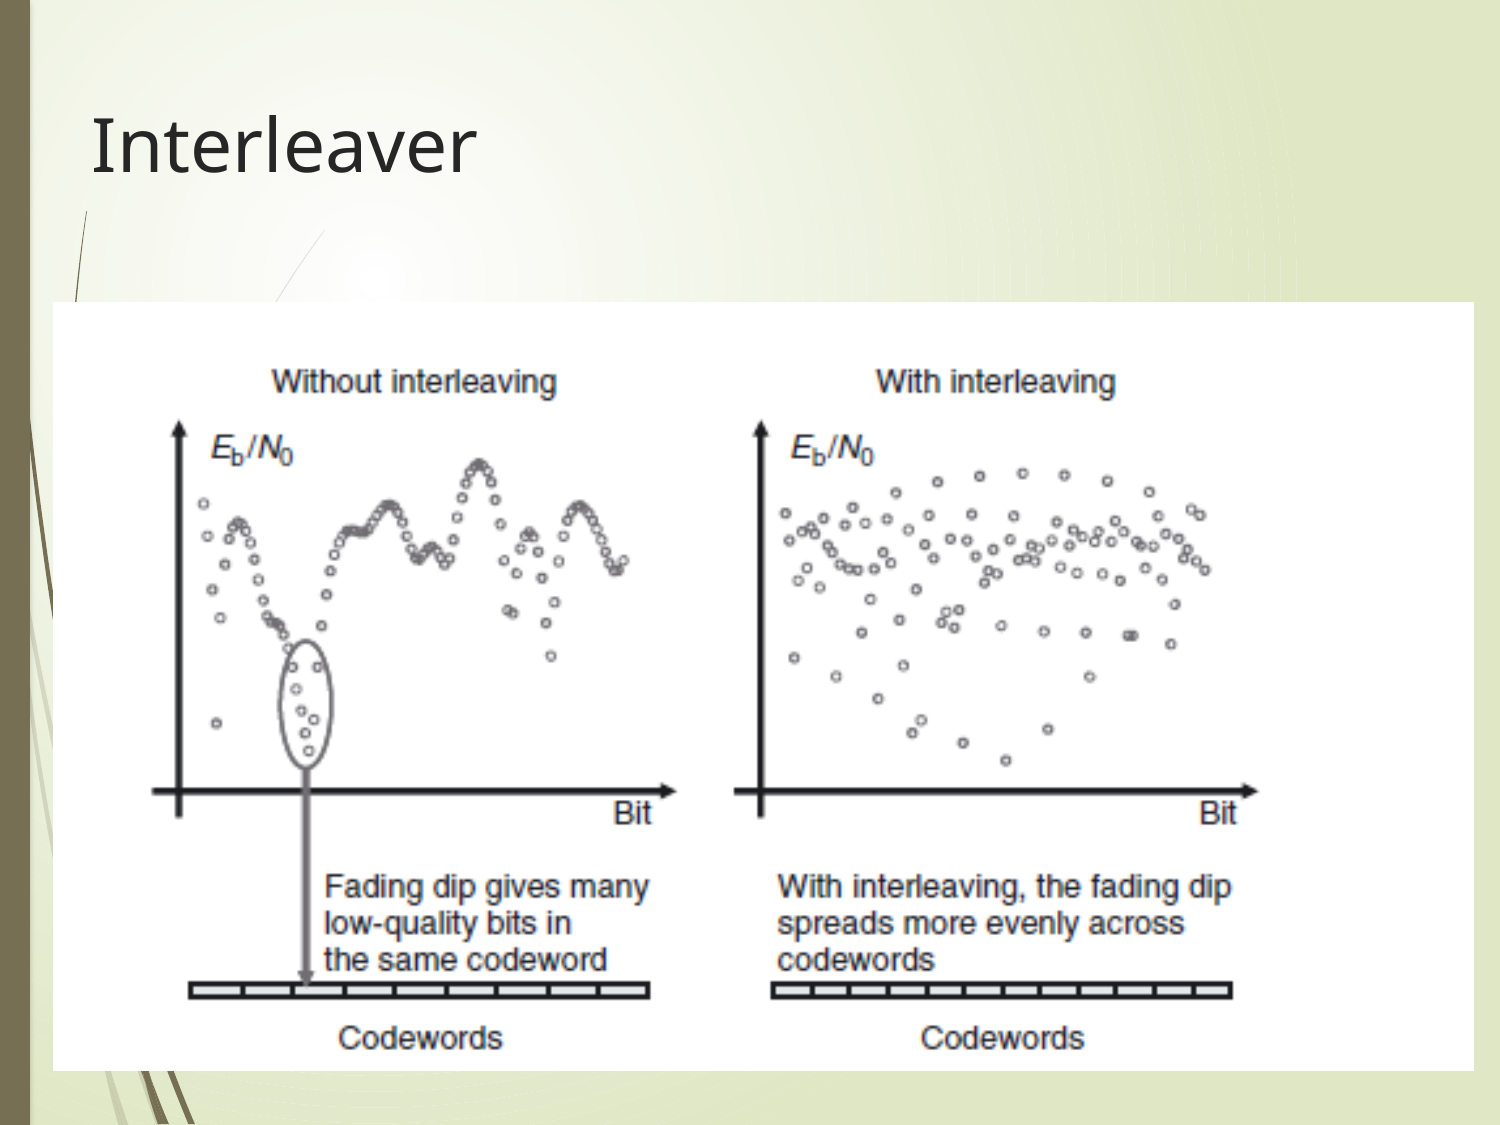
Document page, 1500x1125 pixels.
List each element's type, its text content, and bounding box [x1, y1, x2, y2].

title Interleaver [76, 90, 1427, 278]
picture [52, 302, 1474, 1071]
